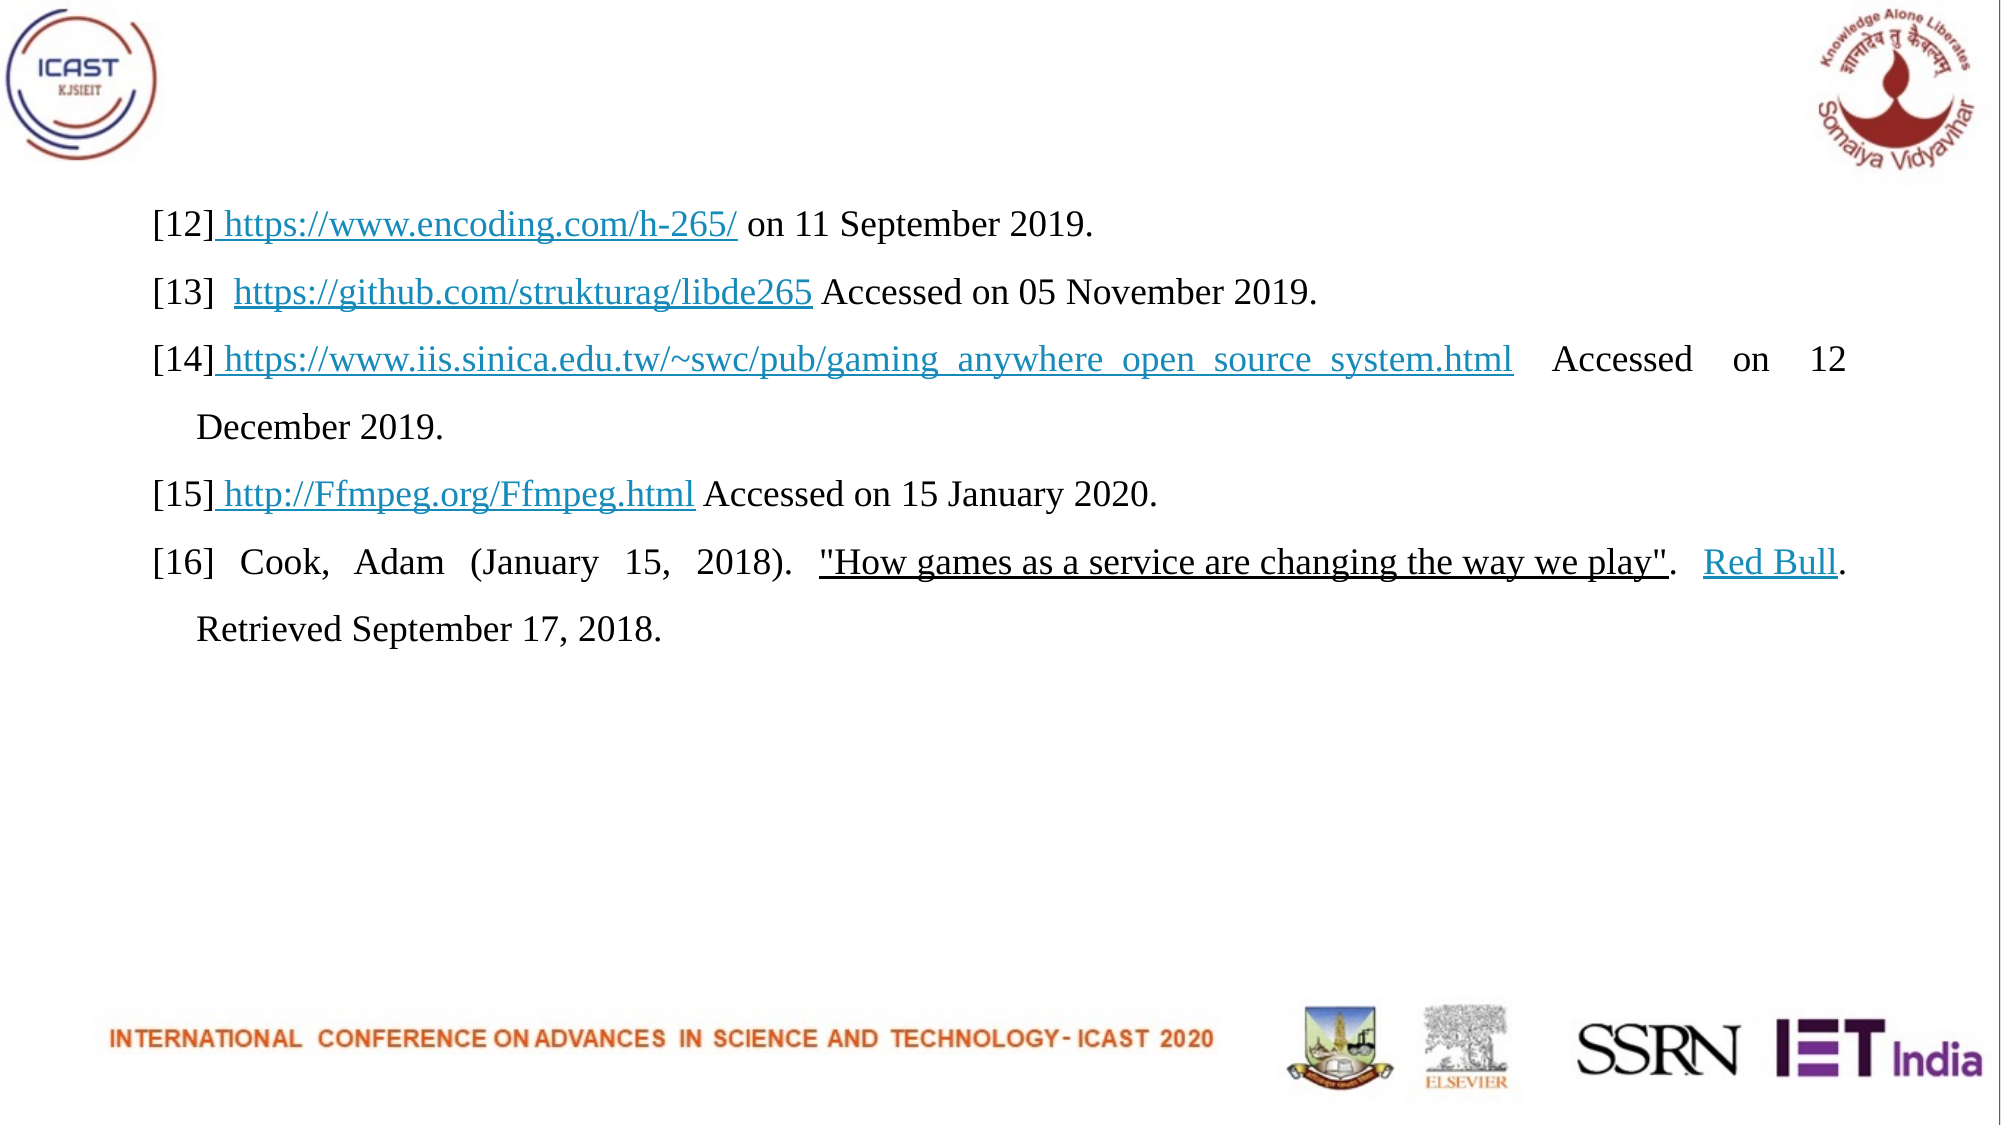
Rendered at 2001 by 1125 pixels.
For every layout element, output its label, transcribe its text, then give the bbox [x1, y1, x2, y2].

picture [0, 0, 2001, 1125]
list [12] https://www.encoding.com/h-265/ on 11 September 2019. [13] https://github.com/strukturag/libde265 Accessed on 05 November 2019. [14] https://www.iis.sinica.edu.tw/~swc/pub/gaming_anywhere_open_source_system.html Accessed on 12 December 2019. [15] http://Ffmpeg.org/Ffmpeg.html Accessed on 15 January 2020. [16] Cook, Adam (January 15, 2018). "How games as a service are changing the way we play". Red Bull. Retrieved September 17, 2018. [137, 169, 1863, 992]
